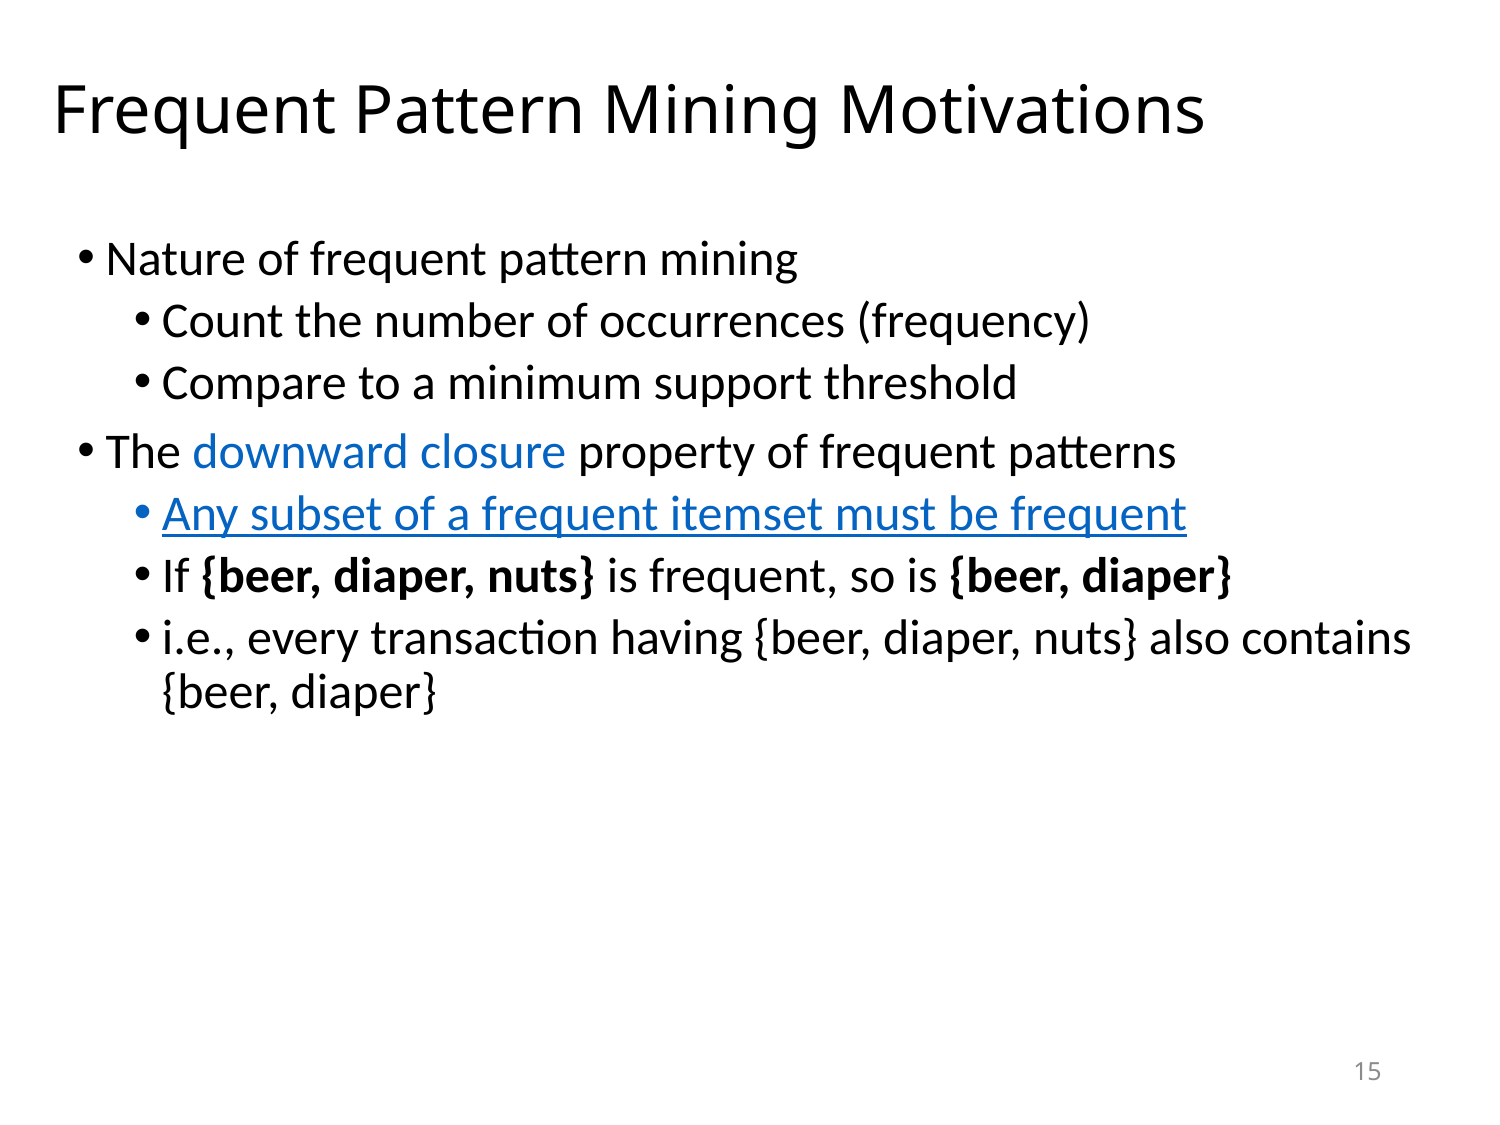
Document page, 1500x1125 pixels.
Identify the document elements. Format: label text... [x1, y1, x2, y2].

list Nature of frequent pattern mining Count the number of occurrences (frequency) Compare to a minimum support threshold The downward closure property of frequent patterns Any subset of a frequent itemset must be frequent If {beer, diaper, nuts} is frequent, so is {beer, diaper} i.e., every transaction having {beer, diaper, nuts} also contains {beer, diaper} [62, 224, 1475, 1075]
slide_number 15 [1059, 1042, 1397, 1103]
title Frequent Pattern Mining Motivations [37, 24, 1475, 200]
